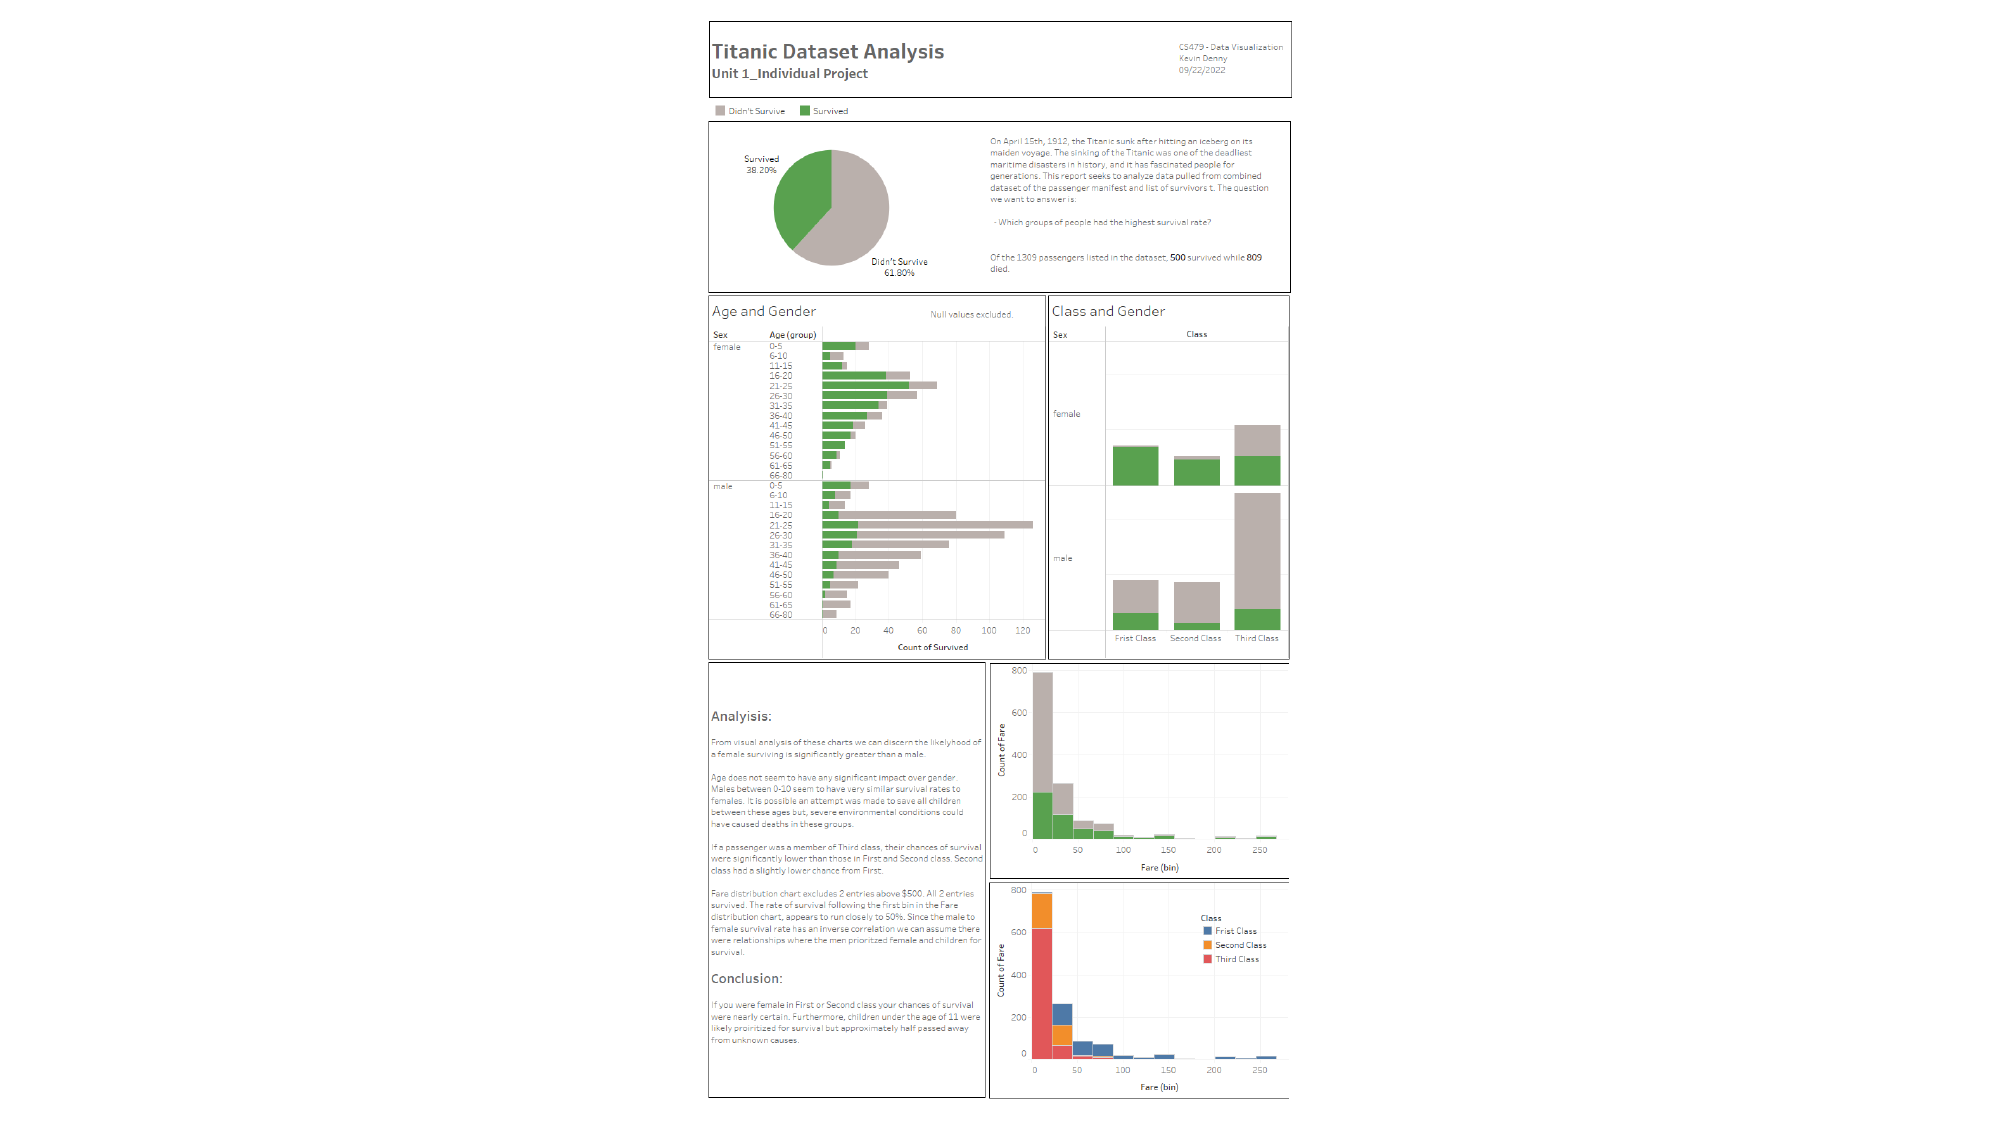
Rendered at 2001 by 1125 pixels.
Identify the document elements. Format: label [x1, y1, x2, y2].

picture [701, 0, 1299, 1125]
